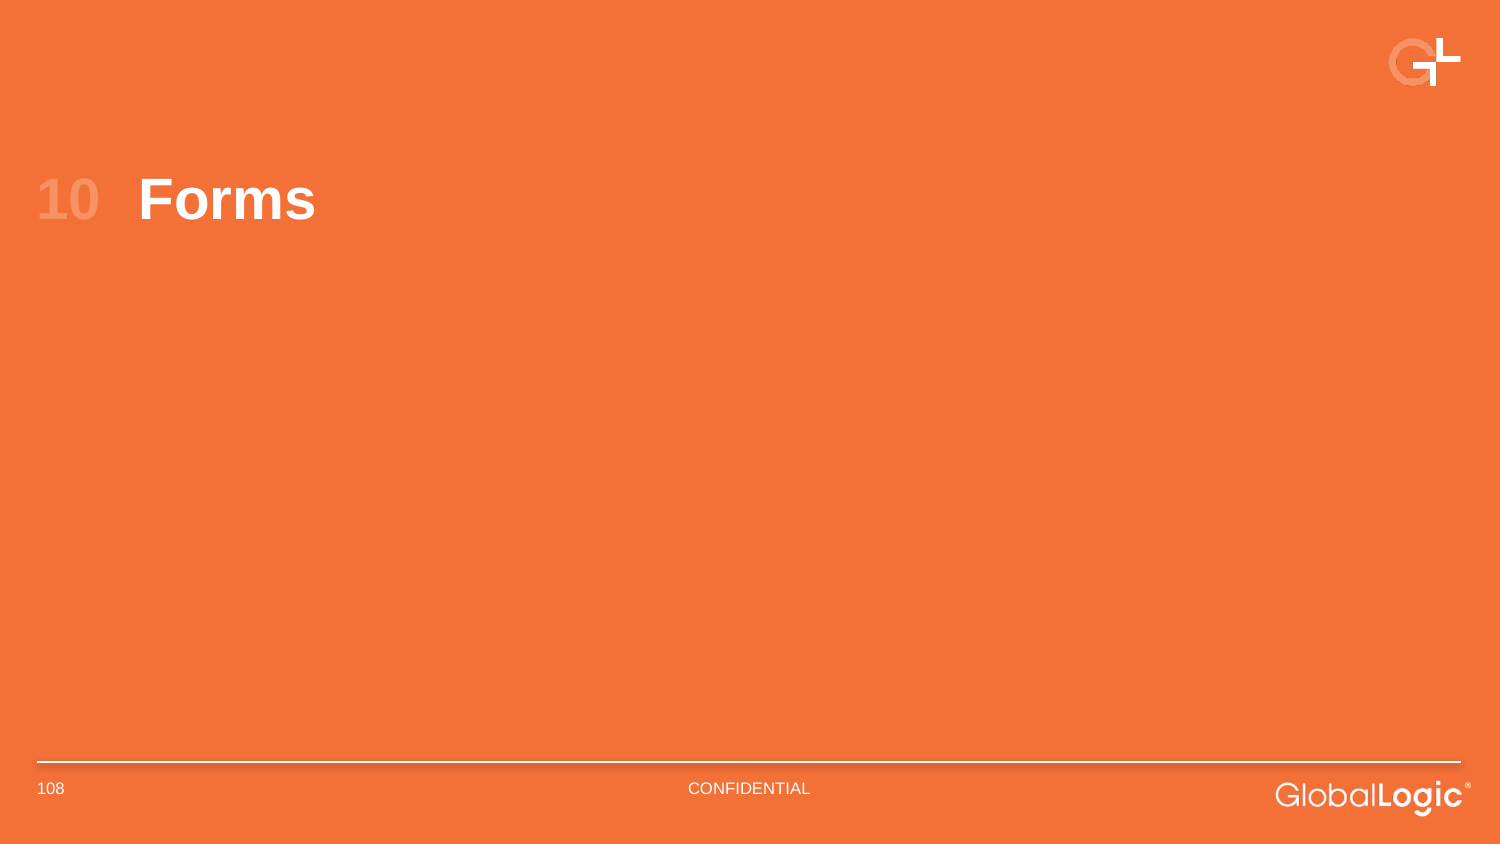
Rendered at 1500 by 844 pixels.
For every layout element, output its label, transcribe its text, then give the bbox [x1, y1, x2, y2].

list Forms [138, 161, 1462, 722]
picture [1275, 779, 1473, 817]
list 10 [36, 161, 126, 722]
picture [1388, 37, 1461, 86]
